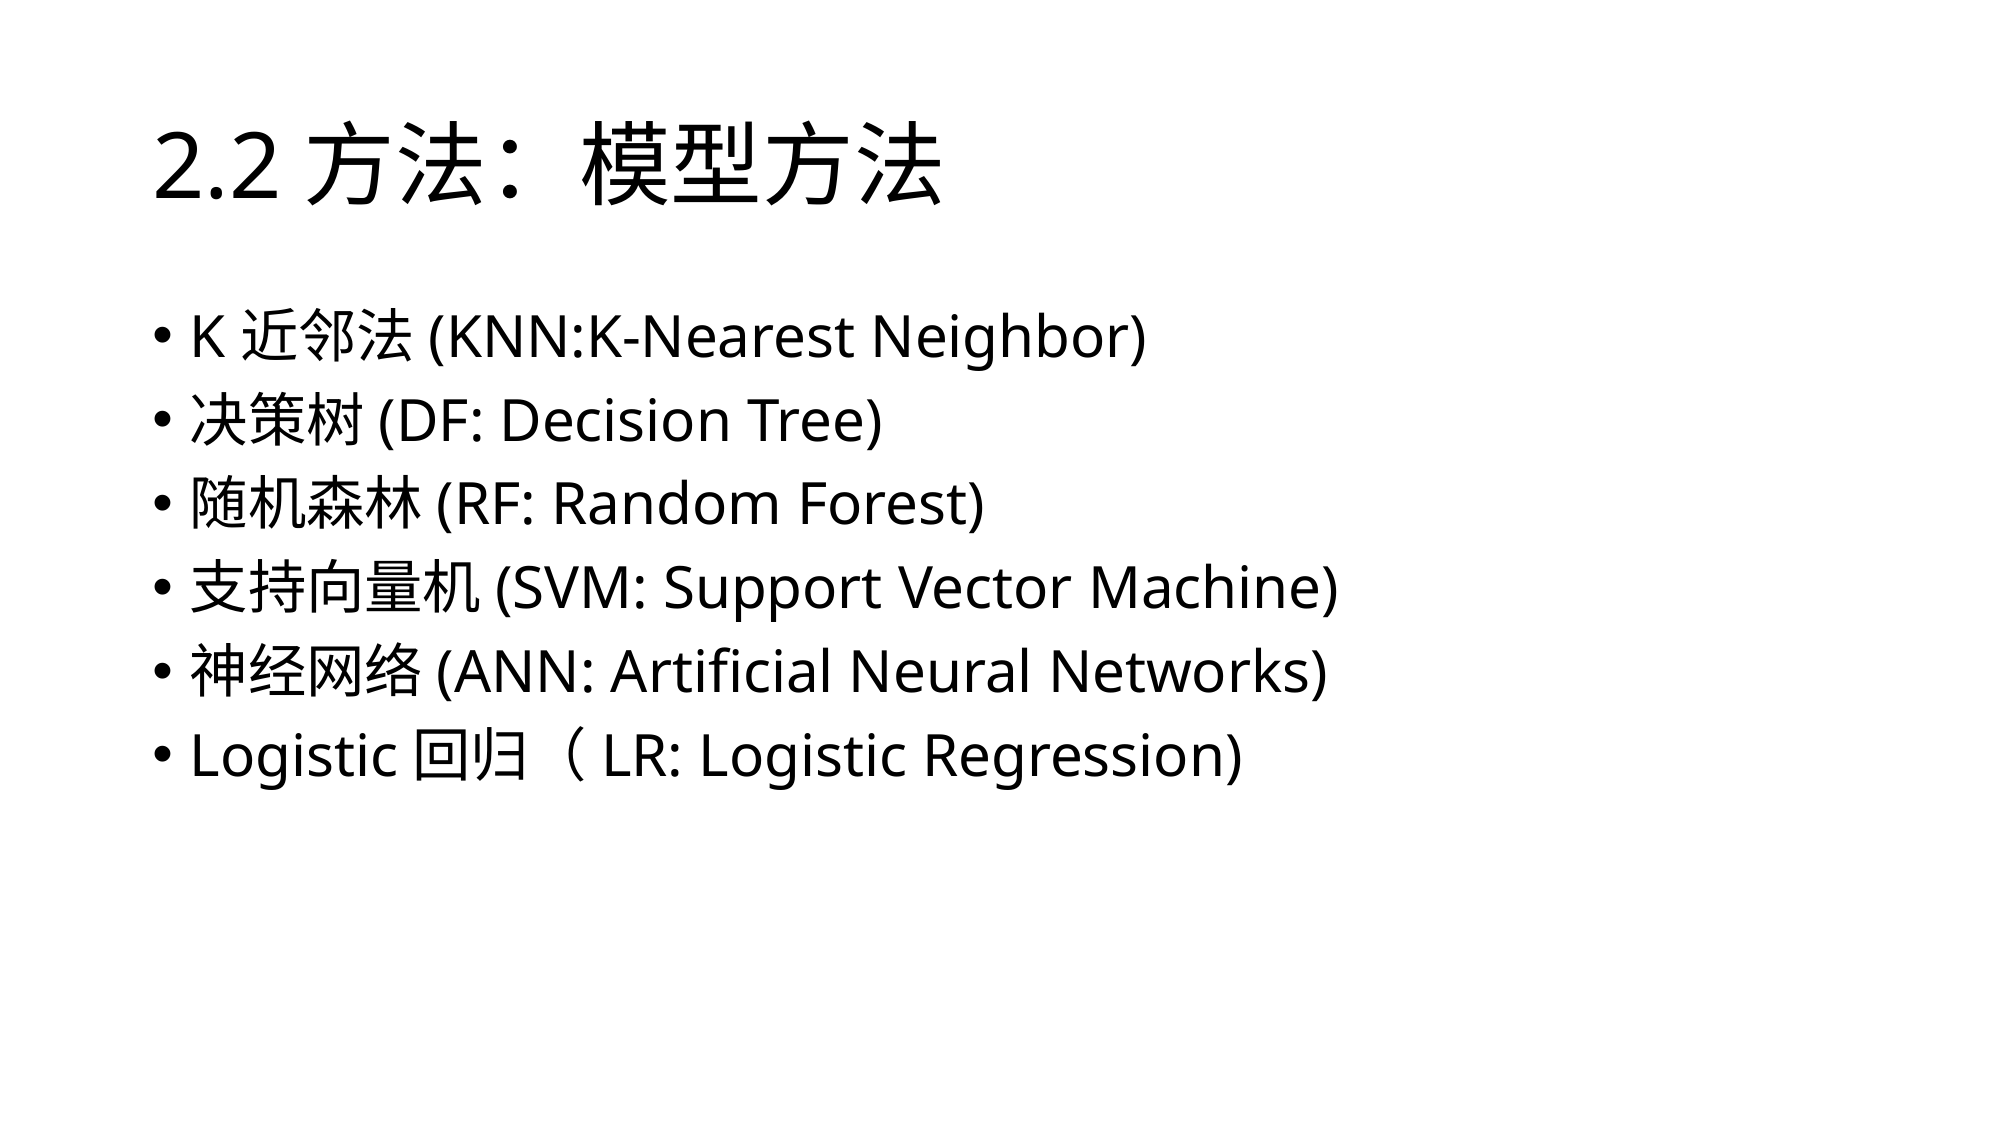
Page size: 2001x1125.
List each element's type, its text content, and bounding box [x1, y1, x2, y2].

list K近邻法(KNN:K-Nearest Neighbor) 决策树(DF: Decision Tree) 随机森林(RF: Random Forest) 支持向量机(SVM: Support Vector Machine) 神经网络(ANN: Artificial Neural Networks) Logistic回归（LR: Logistic Regression) [137, 299, 1863, 1014]
title 2.2方法：模型方法 [137, 59, 1863, 278]
